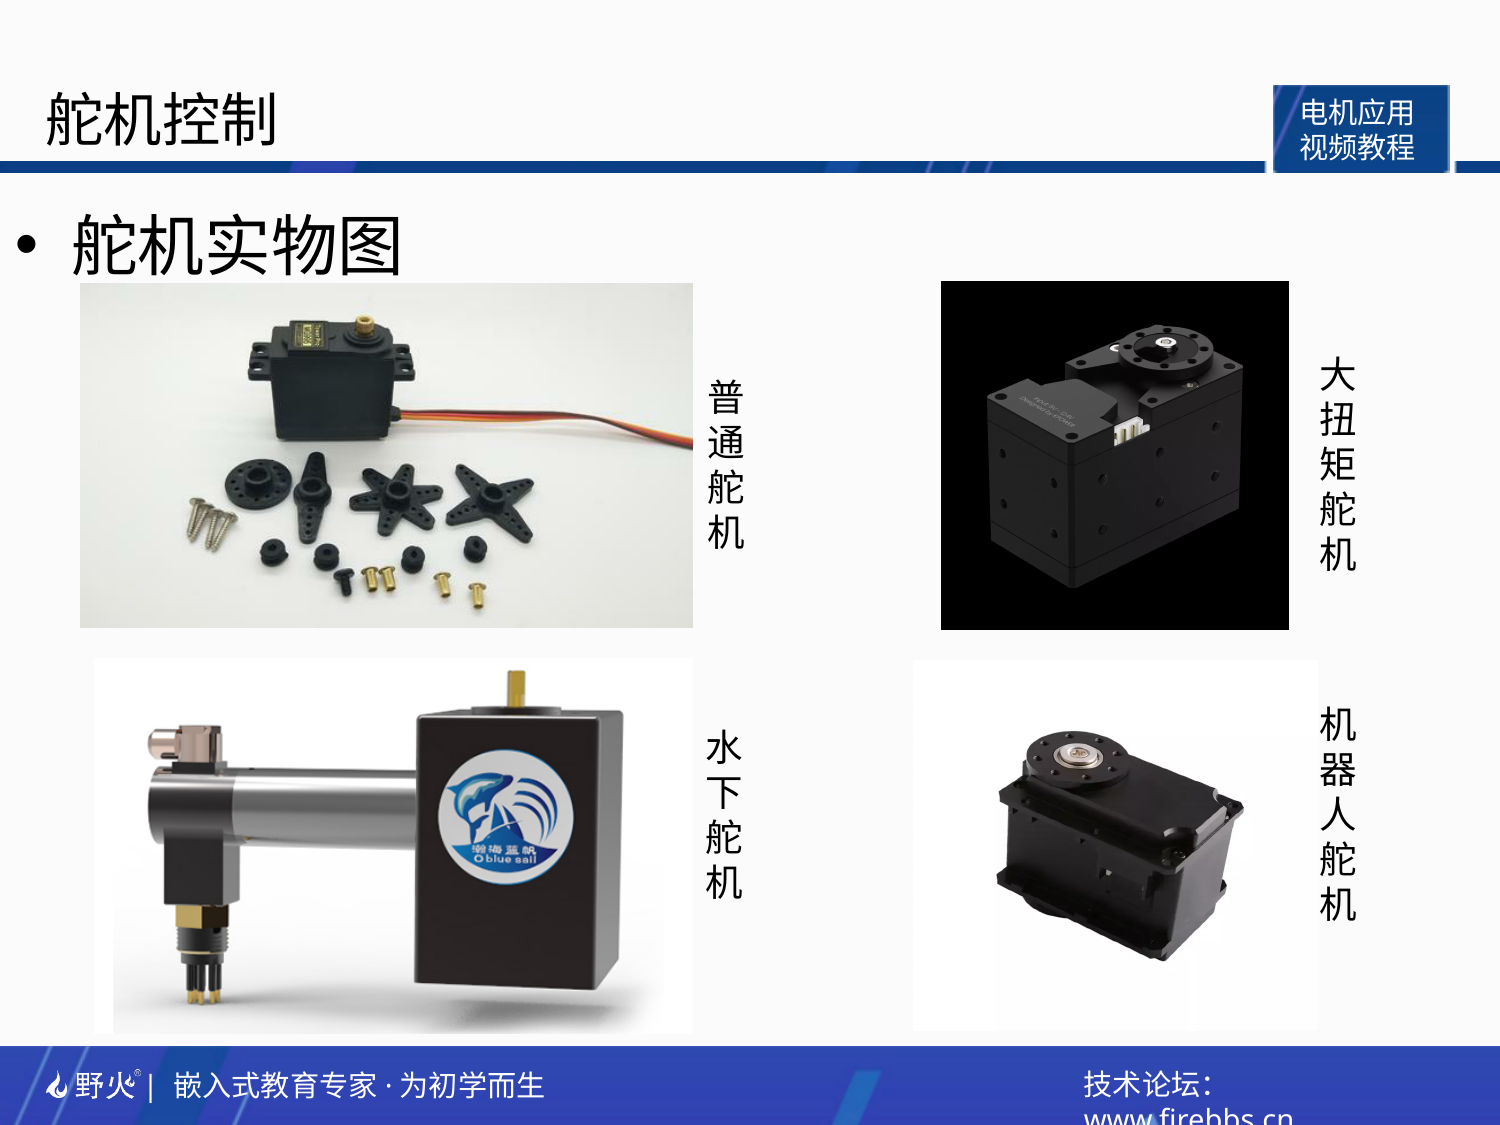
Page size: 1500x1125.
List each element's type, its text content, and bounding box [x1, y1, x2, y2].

picture [1227, 1116, 1236, 1125]
text_box 大扭矩舵机 [1304, 343, 1340, 584]
picture [1126, 1115, 1132, 1125]
picture [1092, 1117, 1097, 1125]
text_box 水下舵机 [697, 716, 727, 912]
picture [1209, 1116, 1218, 1125]
list 舵机实物图 [0, 196, 1211, 279]
picture [912, 660, 1318, 1032]
text_box 机器人舵机 [1322, 694, 1340, 934]
picture [1138, 1117, 1143, 1125]
picture [0, 85, 1500, 173]
picture [1103, 1115, 1109, 1125]
picture [941, 281, 1290, 630]
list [80, 283, 693, 629]
picture [1281, 1116, 1289, 1125]
picture [0, 1046, 1500, 1125]
picture [94, 657, 693, 1035]
picture [1192, 1116, 1200, 1121]
picture [1115, 1117, 1120, 1125]
text_box 普通舵机 [697, 366, 728, 562]
